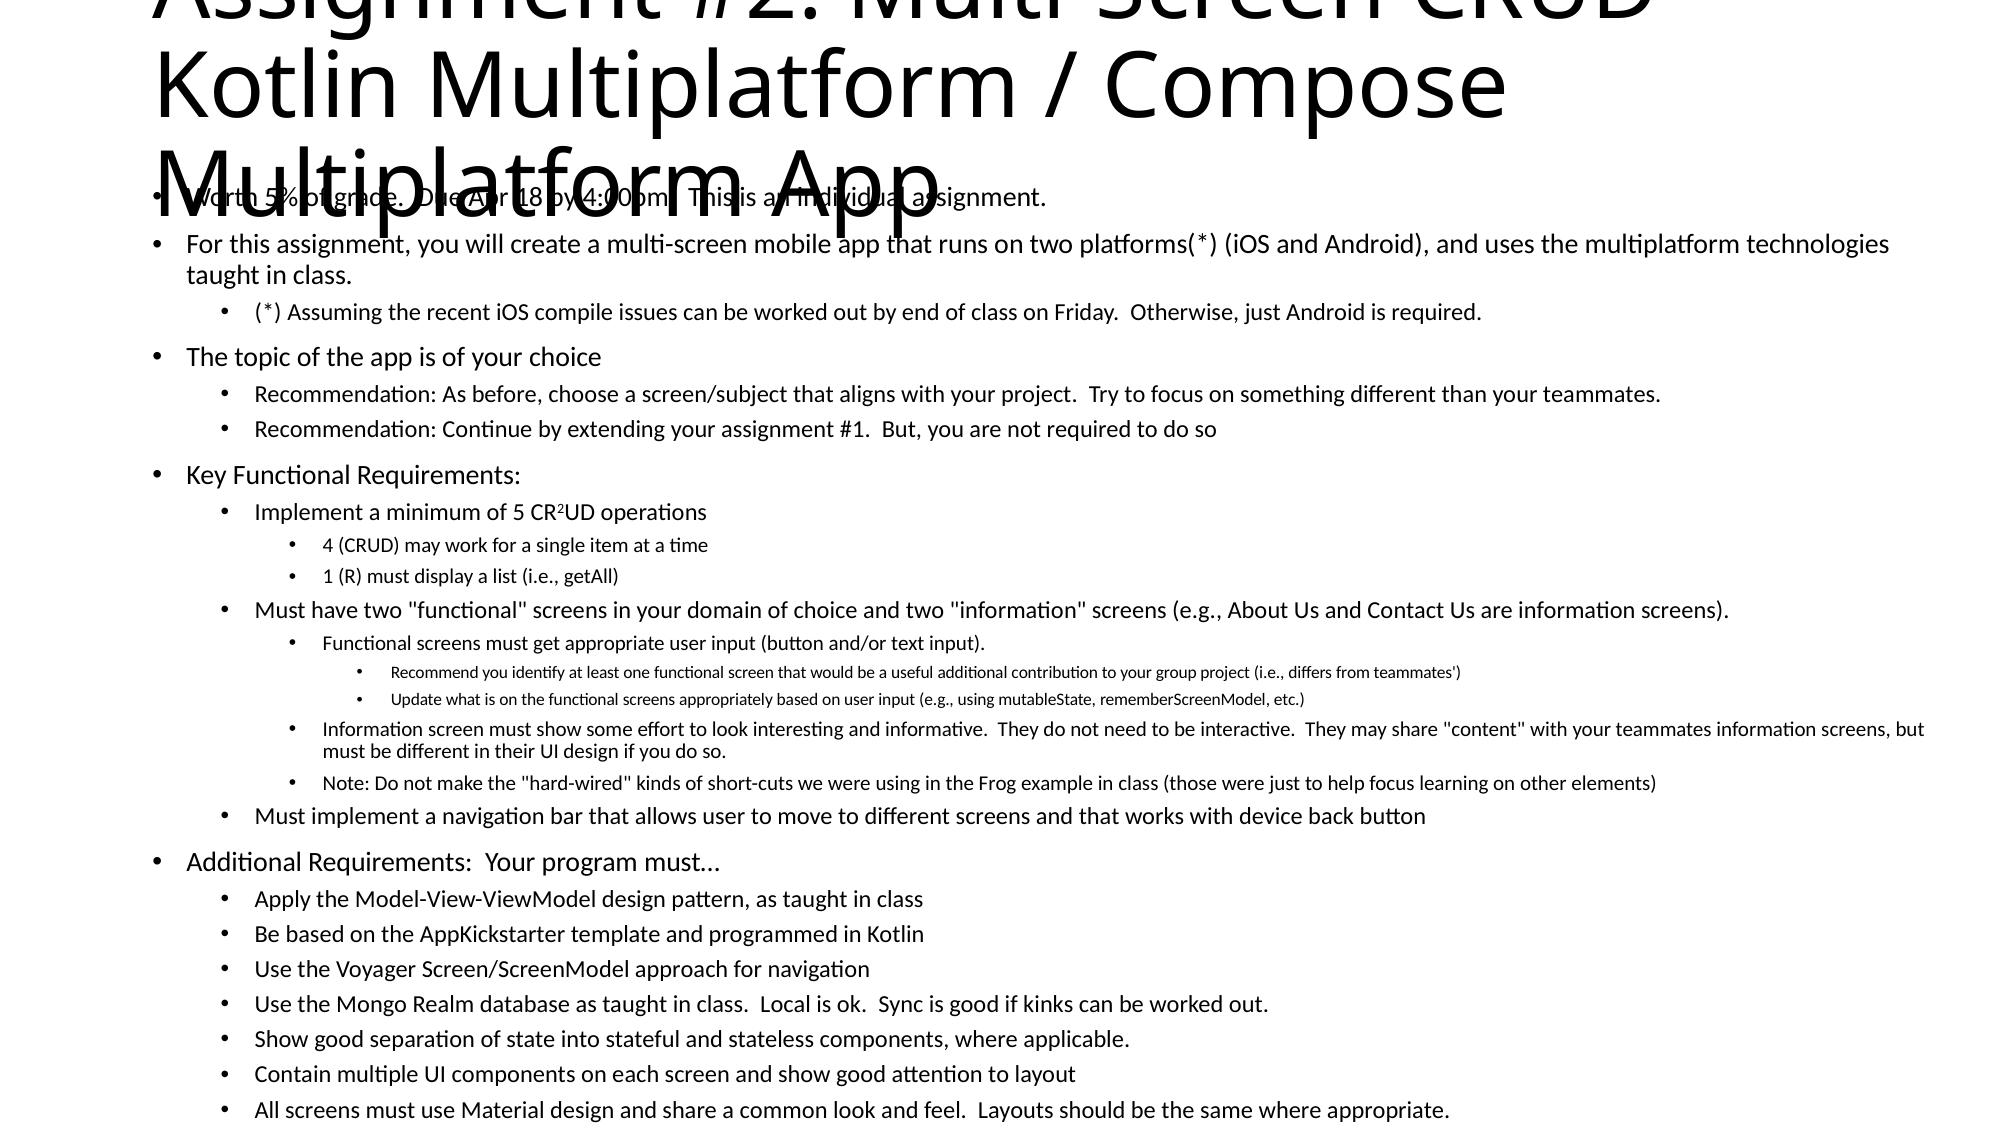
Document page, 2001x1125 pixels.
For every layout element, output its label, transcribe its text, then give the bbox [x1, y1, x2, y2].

list Worth 5% of grade. Due Apr 18 by 4:00pm. This is an individual assignment. For this assignment, you will create a multi-screen mobile app that runs on two platforms(*) (iOS and Android), and uses the multiplatform technologies taught in class. (*) Assuming the recent iOS compile issues can be worked out by end of class on Friday. Otherwise, just Android is required. The topic of the app is of your choice Recommendation: As before, choose a screen/subject that aligns with your project. Try to focus on something different than your teammates. Recommendation: Continue by extending your assignment #1. But, you are not required to do so Key Functional Requirements: Implement a minimum of 5 CR2UD operations 4 (CRUD) may work for a single item at a time 1 (R) must display a list (i.e., getAll) Must have two "functional" screens in your domain of choice and two "information" screens (e.g., About Us and Contact Us are information screens). Functional screens must get appropriate user input (button and/or text input). Recommend you identify at least one functional screen that would be a useful additional contribution to your group project (i.e., differs from teammates') Update what is on the functional screens appropriately based on user input (e.g., using mutableState, rememberScreenModel, etc.) Information screen must show some effort to look interesting and informative. They do not need to be interactive. They may share "content" with your teammates information screens, but must be different in their UI design if you do so. Note: Do not make the "hard-wired" kinds of short-cuts we were using in the Frog example in class (those were just to help focus learning on other elements) Must implement a navigation bar that allows user to move to different screens and that works with device back button Additional Requirements: Your program must… Apply the Model-View-ViewModel design pattern, as taught in class Be based on the AppKickstarter template and programmed in Kotlin Use the Voyager Screen/ScreenModel approach for navigation Use the Mongo Realm database as taught in class. Local is ok. Sync is good if kinks can be worked out. Show good separation of state into stateful and stateless components, where applicable. Contain multiple UI components on each screen and show good attention to layout All screens must use Material design and share a common look and feel. Layouts should be the same where appropriate. Show reasonable attention to styling/theming throughout site [137, 174, 1954, 1125]
title Assignment #2: Multi-Screen CRUD Kotlin Multiplatform / Compose Multiplatform App [137, 0, 1863, 174]
